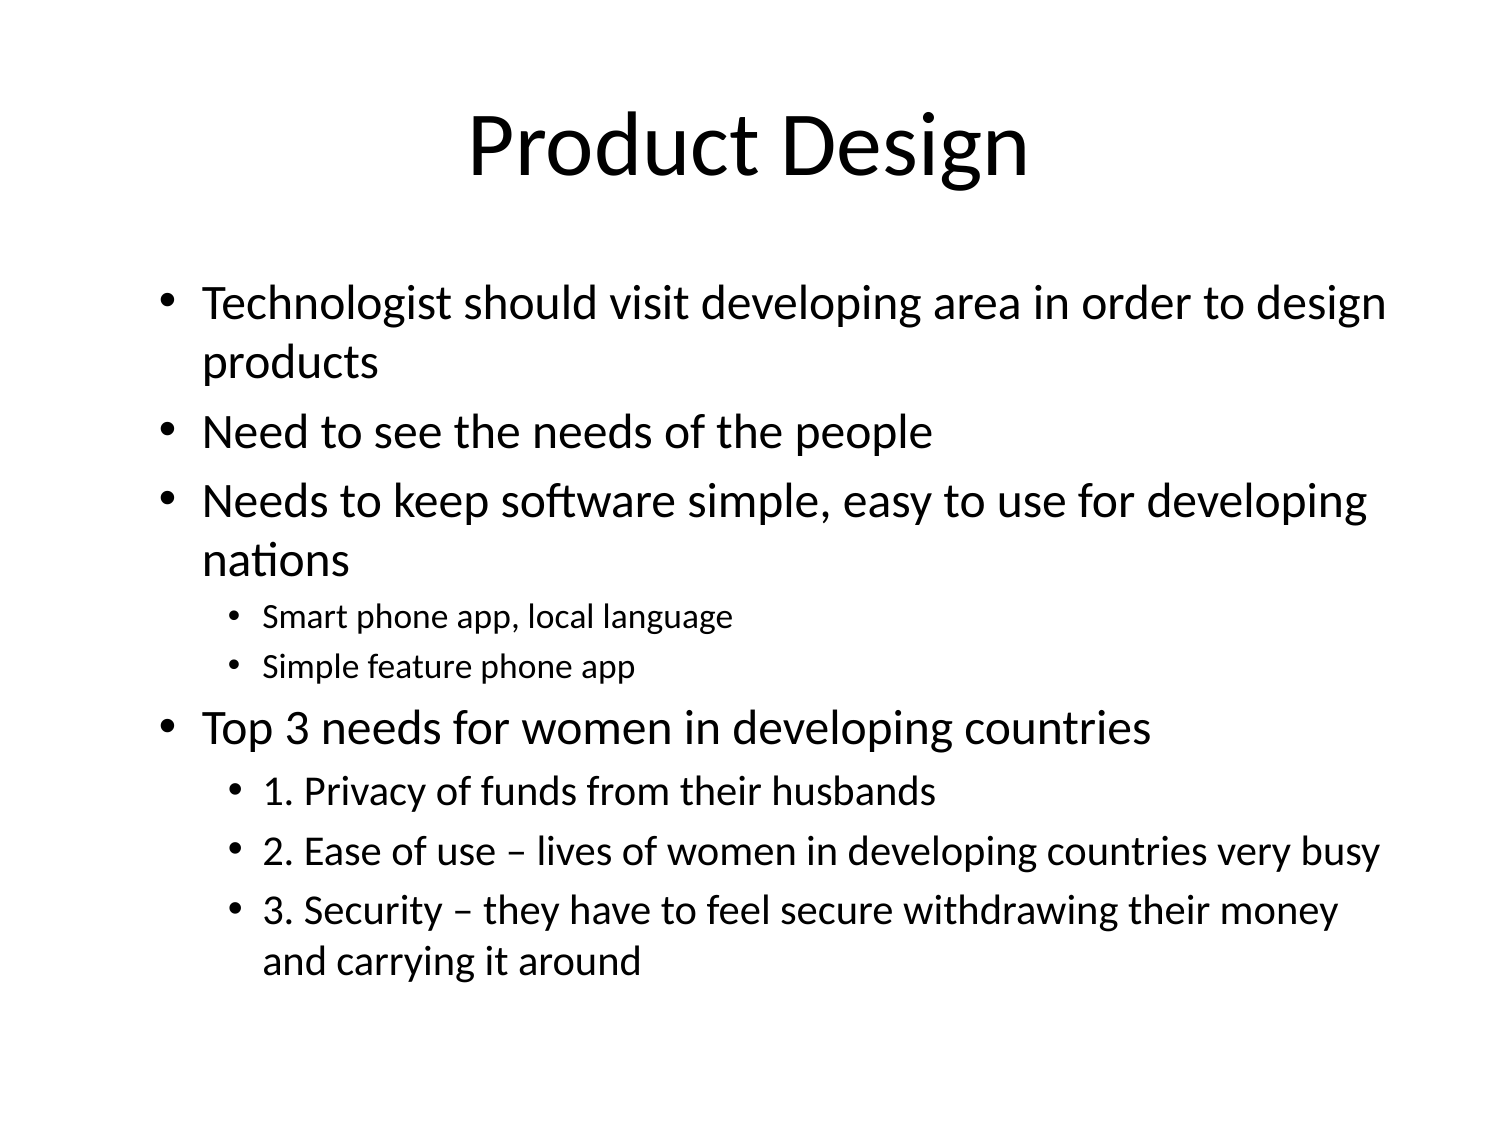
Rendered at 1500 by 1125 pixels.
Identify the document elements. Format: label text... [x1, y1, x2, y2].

list Technologist should visit developing area in order to design products Need to see the needs of the people Needs to keep software simple, easy to use for developing nations Smart phone app, local language Simple feature phone app Top 3 needs for women in developing countries 1. Privacy of funds from their husbands 2. Ease of use – lives of women in developing countries very busy 3. Security – they have to feel secure withdrawing their money and carrying it around [75, 262, 1425, 1005]
title Product Design [75, 45, 1425, 233]
